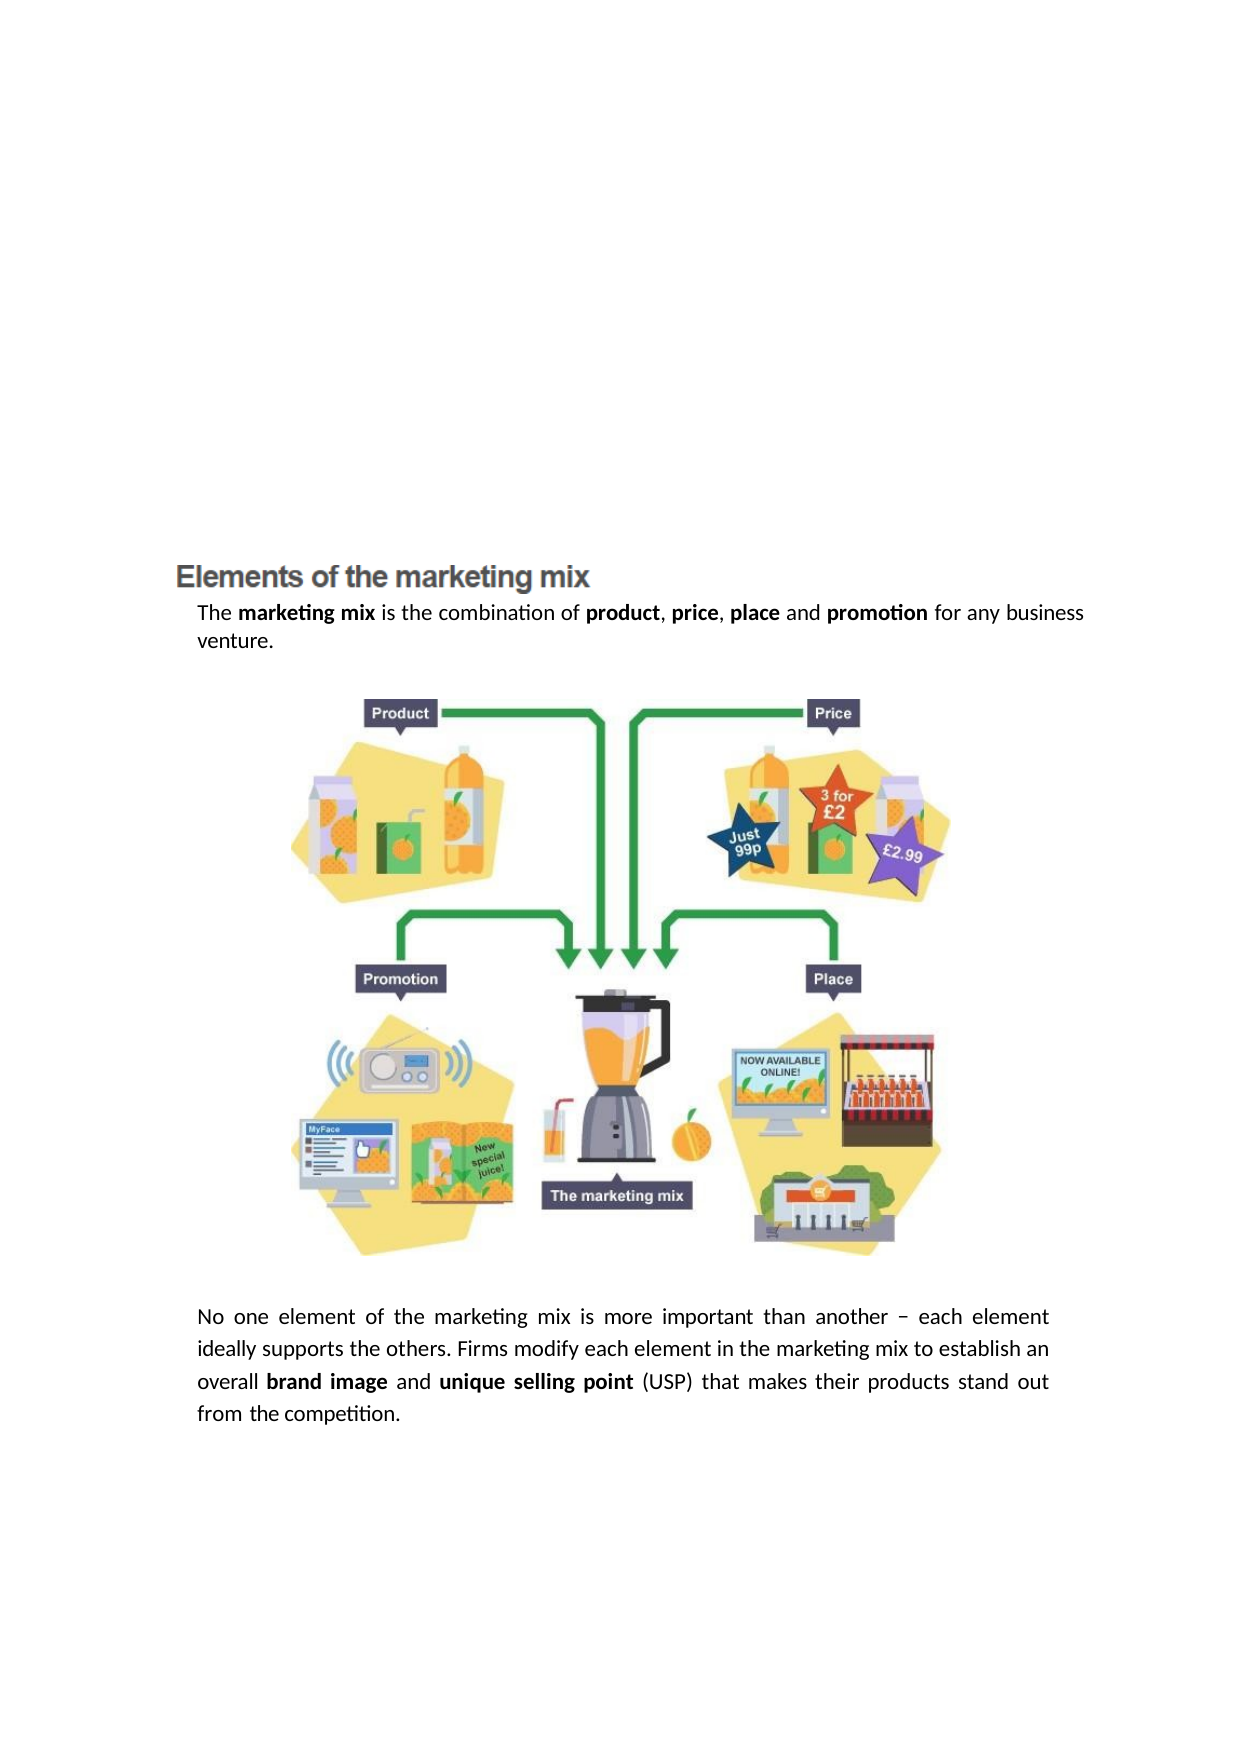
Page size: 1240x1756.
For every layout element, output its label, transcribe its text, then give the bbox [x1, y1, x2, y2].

picture [176, 564, 591, 594]
text_box No one element of the marketing mix is more important than another − each element ideally supports the others. Firms modify each element in the marketing mix to establish an overall brand image and unique selling point (USP) that makes their products stand out from the competition. [195, 1295, 1051, 1426]
picture [291, 699, 951, 1257]
text_box The marketing mix is the combination of product, price, place and promotion for any business venture. [195, 595, 1095, 653]
